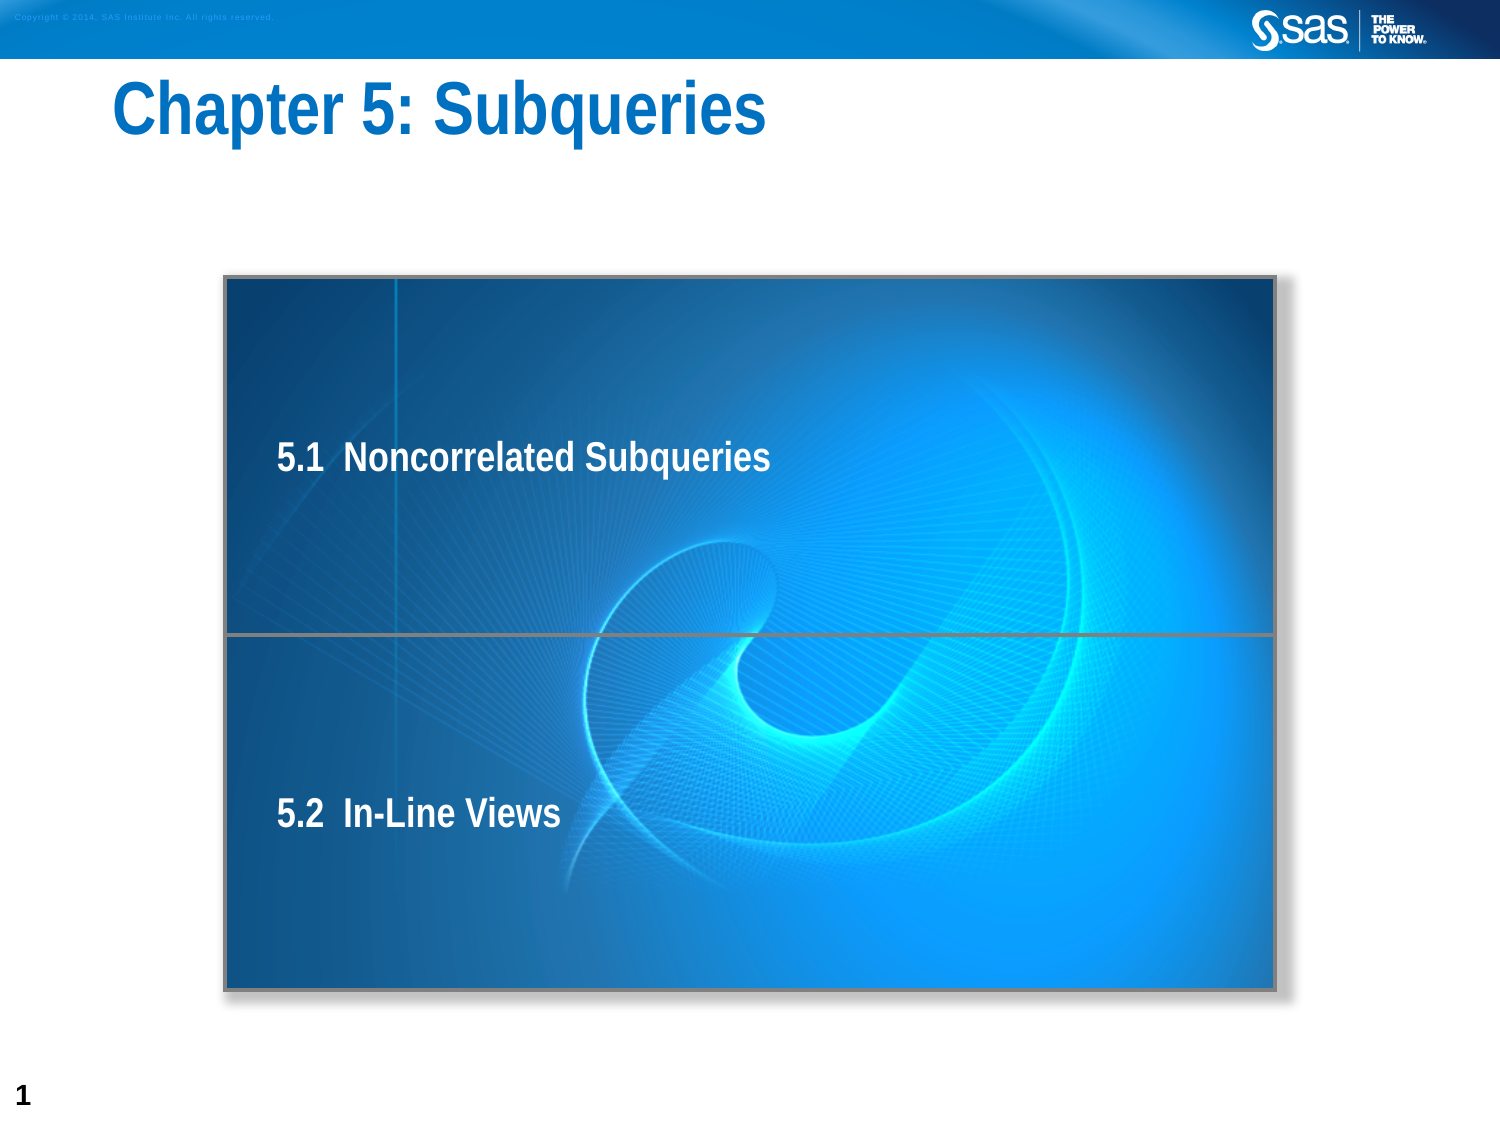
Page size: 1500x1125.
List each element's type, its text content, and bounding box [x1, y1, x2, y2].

title Chapter 5: Subqueries [112, 75, 1500, 187]
picture [0, 0, 1500, 59]
picture [224, 277, 1275, 991]
